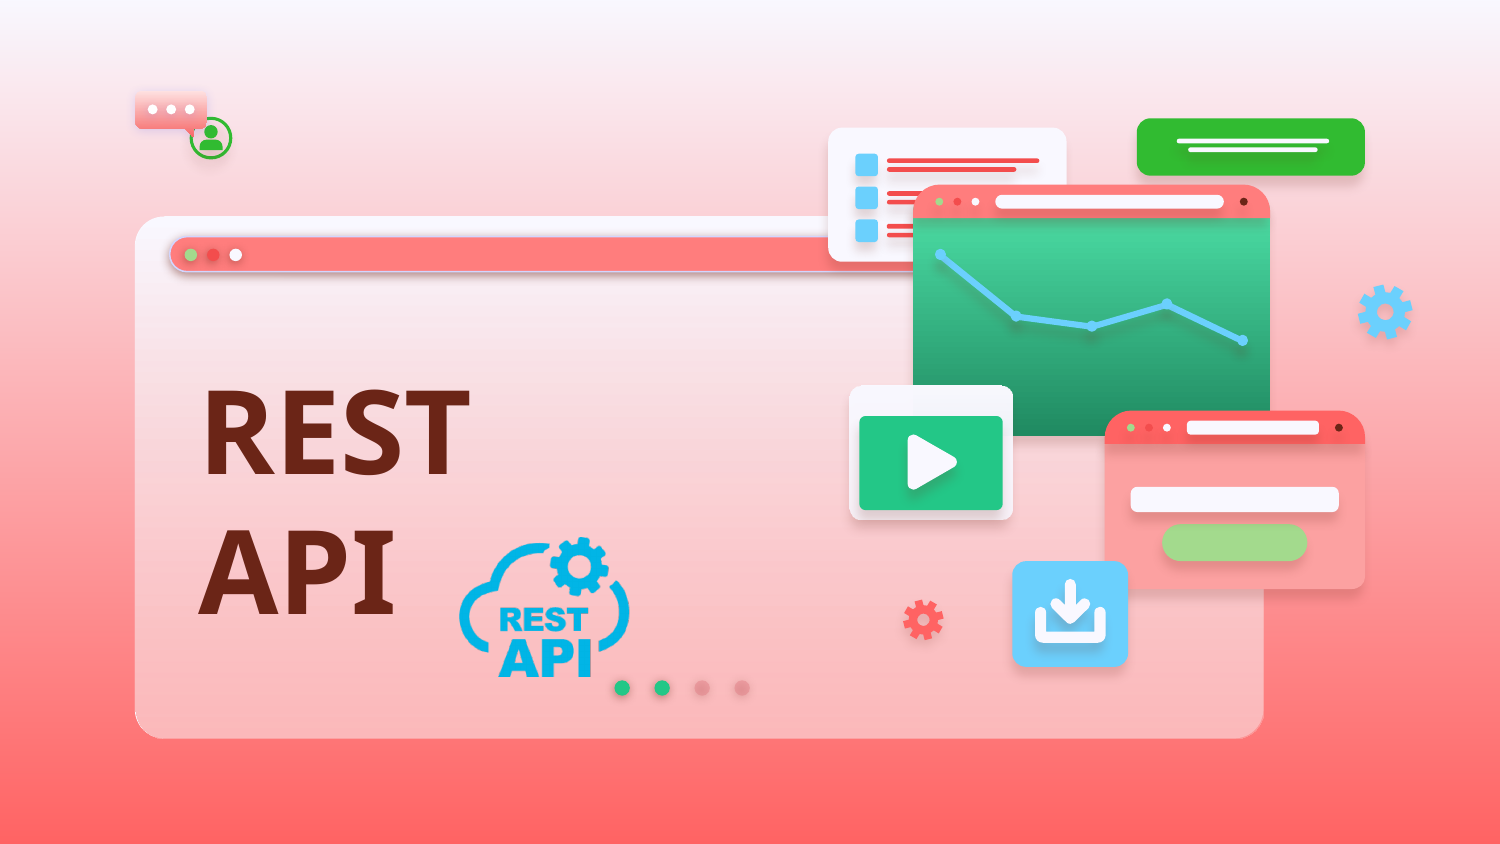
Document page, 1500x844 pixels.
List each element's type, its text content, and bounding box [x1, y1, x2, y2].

picture [353, 537, 735, 677]
picture [554, 647, 562, 655]
title REST API [183, 355, 822, 641]
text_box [827, 117, 1366, 668]
picture [516, 652, 522, 662]
picture [511, 671, 526, 677]
text_box [1370, 284, 1413, 340]
picture [568, 556, 590, 578]
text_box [135, 90, 233, 160]
